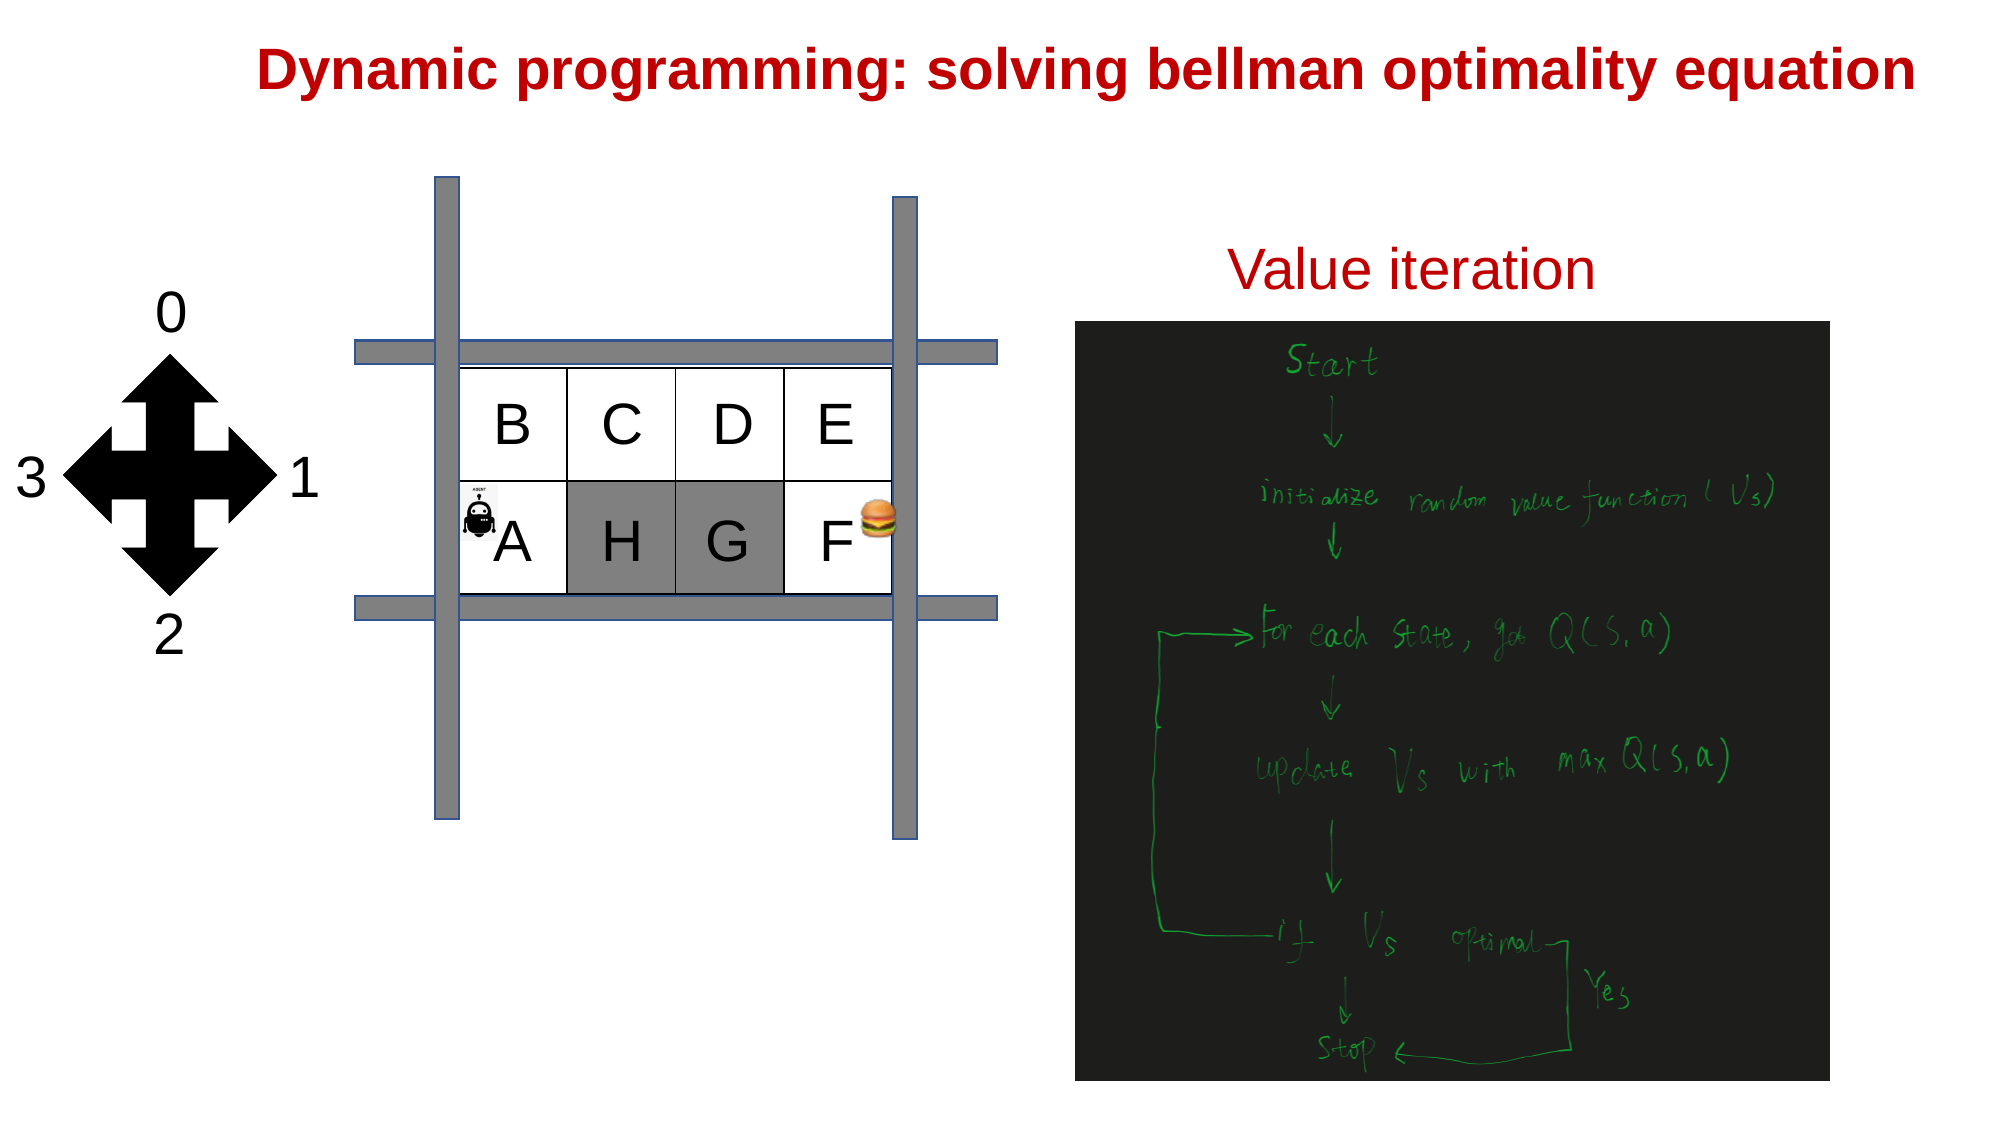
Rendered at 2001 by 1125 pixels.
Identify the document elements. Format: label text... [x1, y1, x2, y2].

text_box [63, 352, 273, 589]
text_box G [690, 495, 766, 581]
text_box [460, 339, 892, 365]
picture [836, 483, 922, 564]
text_box 3 [0, 431, 63, 517]
text_box [460, 595, 892, 621]
text_box [434, 176, 460, 820]
text_box D [698, 378, 770, 464]
text_box [918, 595, 998, 621]
text_box 0 [140, 266, 204, 352]
text_box F [805, 495, 871, 581]
text_box B [479, 378, 548, 464]
table_cell [676, 482, 783, 593]
text_box Value iteration [1213, 223, 1613, 309]
table_cell [460, 482, 566, 593]
text_box [354, 339, 434, 365]
text_box [892, 196, 918, 483]
text_box [892, 564, 918, 840]
table_header [568, 369, 675, 480]
text_box E [801, 378, 871, 464]
table_header [460, 369, 566, 480]
table_cell [785, 482, 891, 593]
table_header [676, 369, 783, 480]
text_box A [479, 495, 548, 581]
text_box [354, 595, 434, 621]
table_header [785, 369, 891, 480]
table_cell [568, 482, 675, 593]
text_box 1 [273, 431, 337, 517]
text_box C [586, 378, 659, 464]
text_box Dynamic programming: solving bellman optimality equation [241, 23, 1933, 109]
text_box H [586, 495, 658, 581]
picture [459, 484, 498, 541]
text_box 2 [138, 589, 202, 674]
text_box [918, 339, 998, 365]
picture [1075, 321, 1830, 1081]
